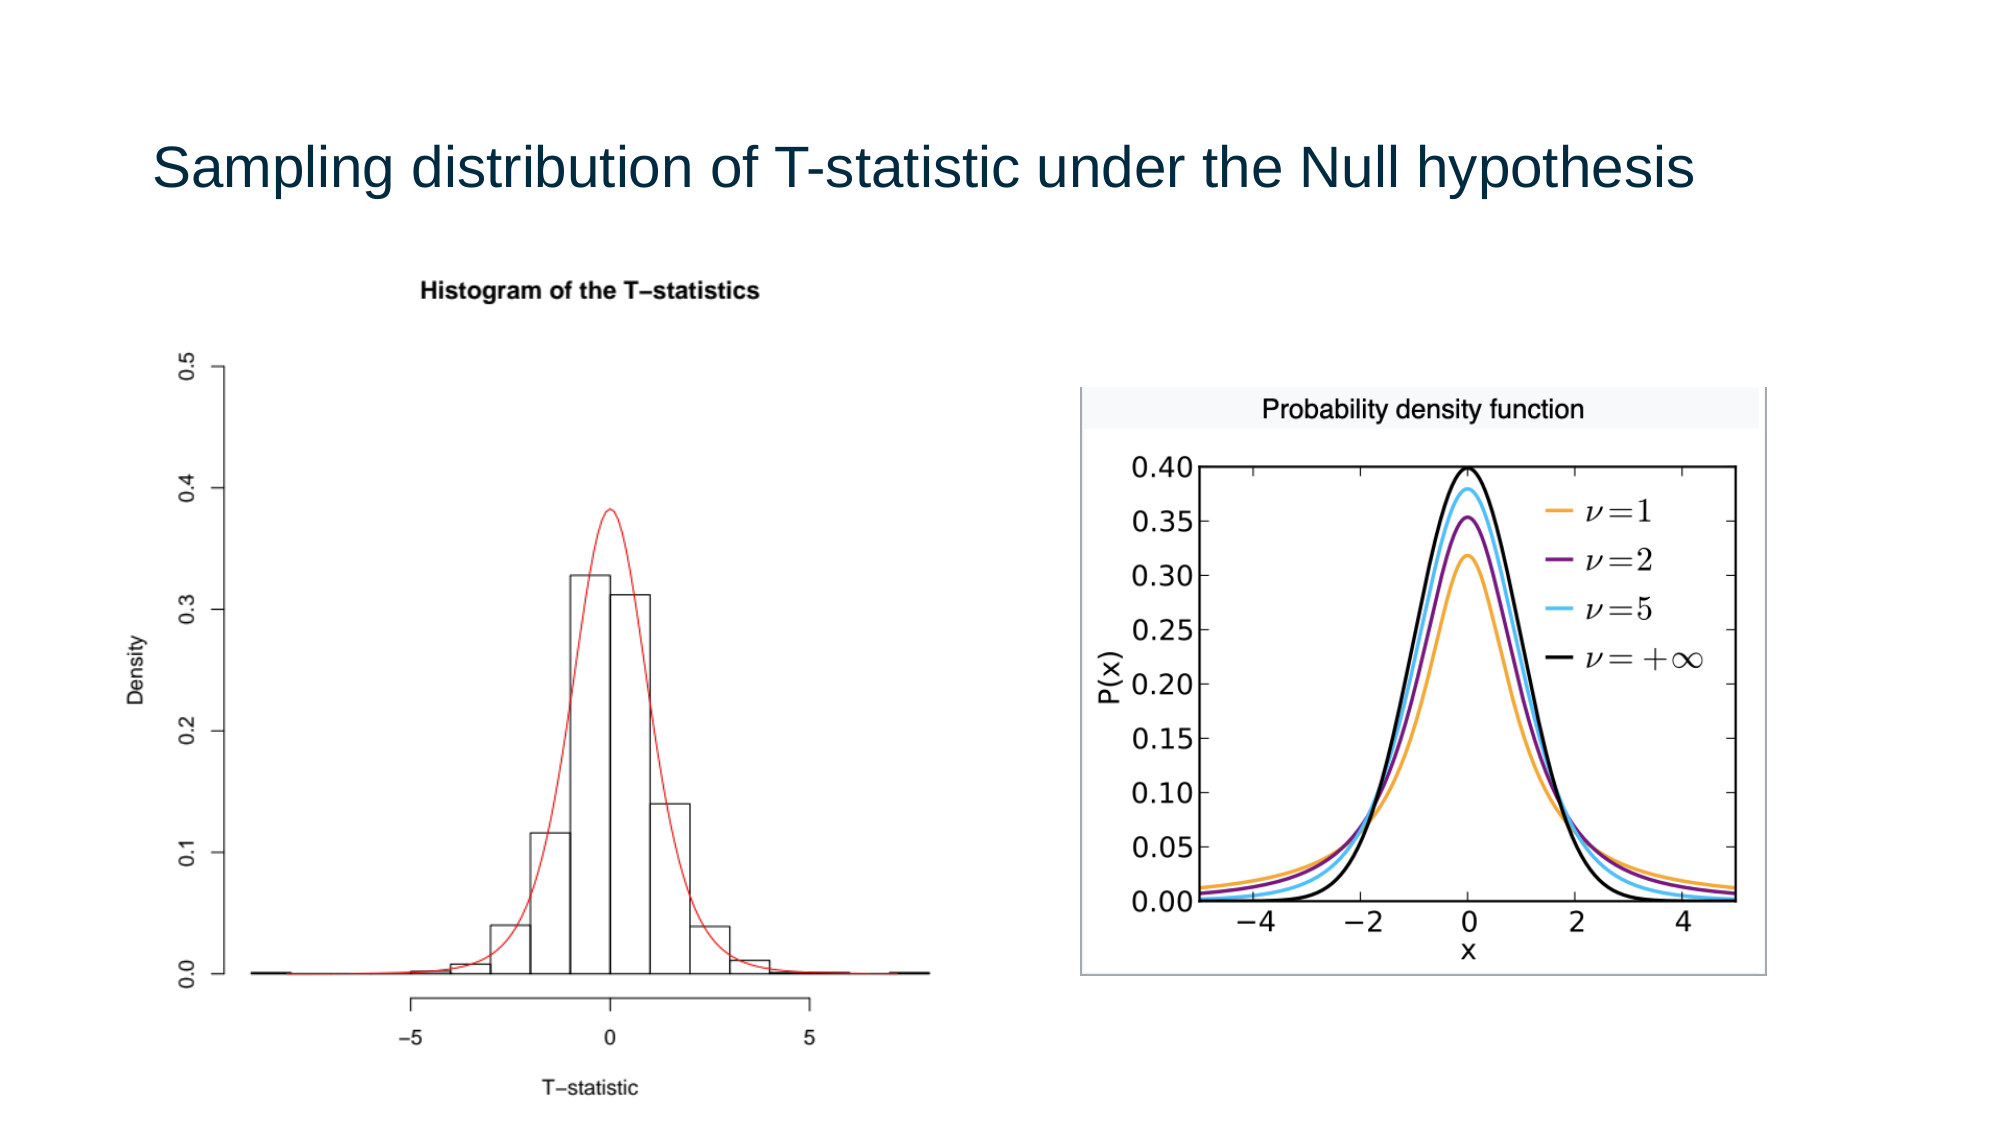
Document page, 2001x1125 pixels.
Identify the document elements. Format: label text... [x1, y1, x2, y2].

picture [1080, 387, 1767, 976]
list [0, 238, 1363, 1125]
title Sampling distribution of T-statistic under the Null hypothesis [137, 59, 1863, 278]
